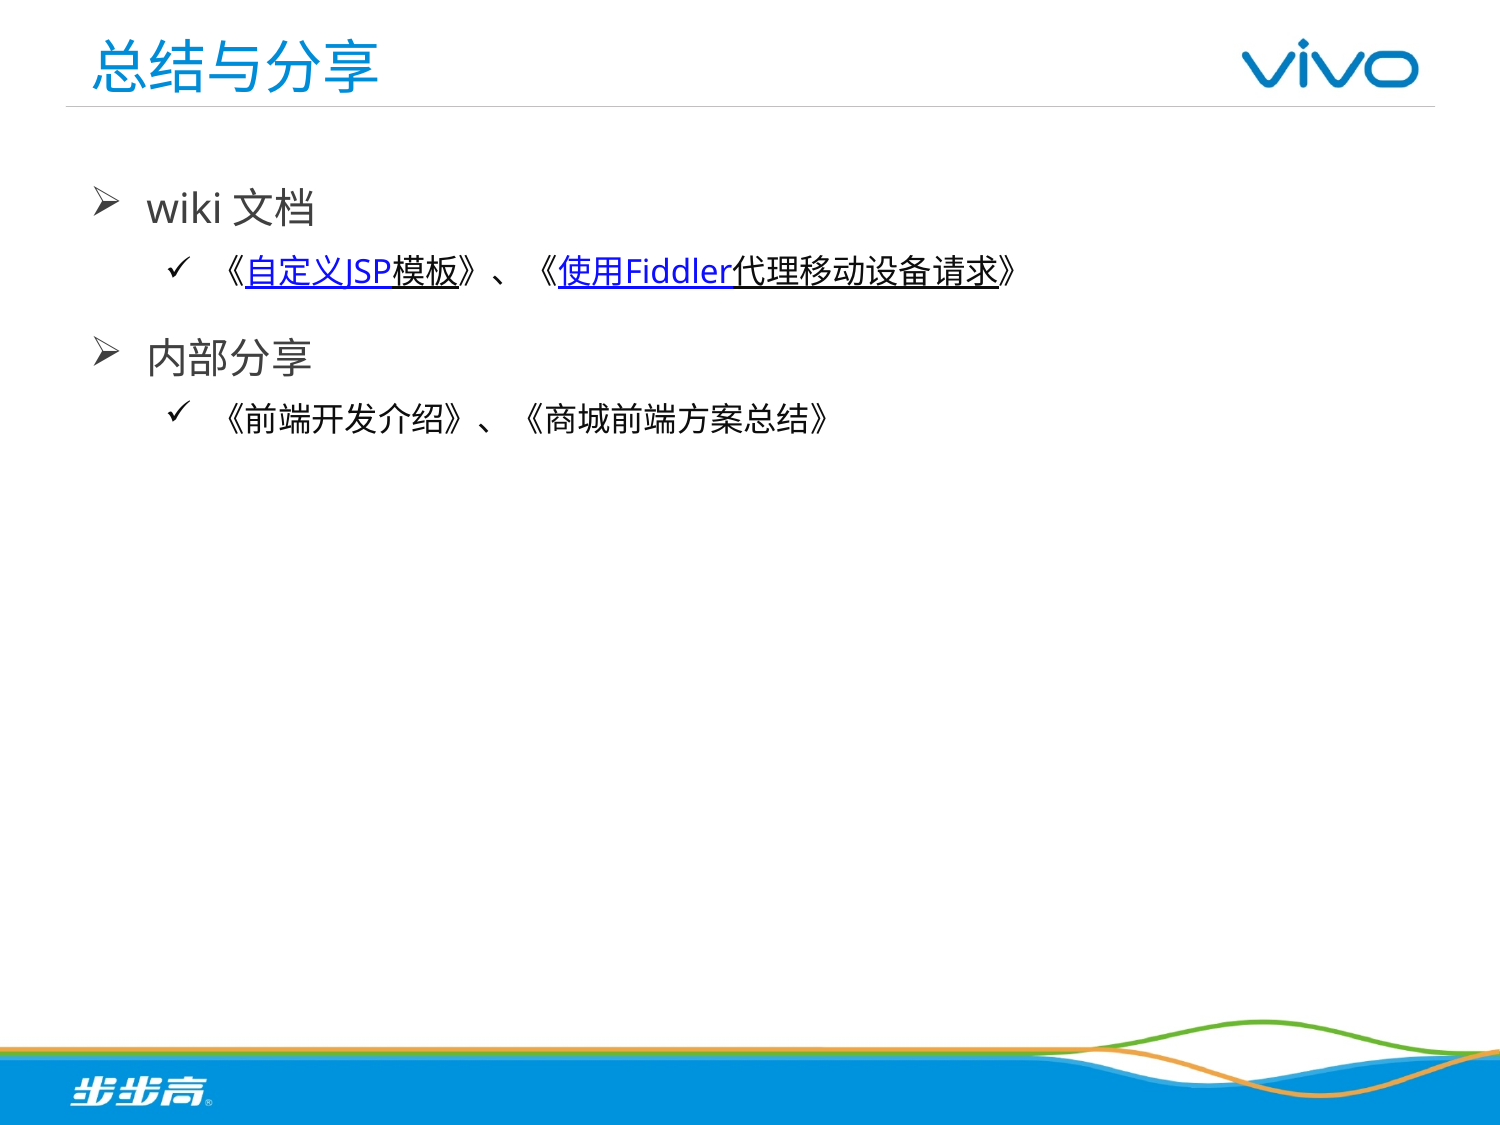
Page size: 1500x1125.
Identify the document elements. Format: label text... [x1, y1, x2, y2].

picture [0, 0, 1500, 1099]
list wiki文档 《自定义JSP模板》、《使用Fiddler代理移动设备请求》 内部分享 《前端开发介绍》、《商城前端方案总结》 [75, 149, 1425, 1012]
picture [71, 1076, 116, 1106]
title 总结与分享 [75, 30, 1093, 100]
picture [161, 1076, 206, 1106]
picture [116, 1076, 162, 1106]
picture [119, 1093, 131, 1099]
